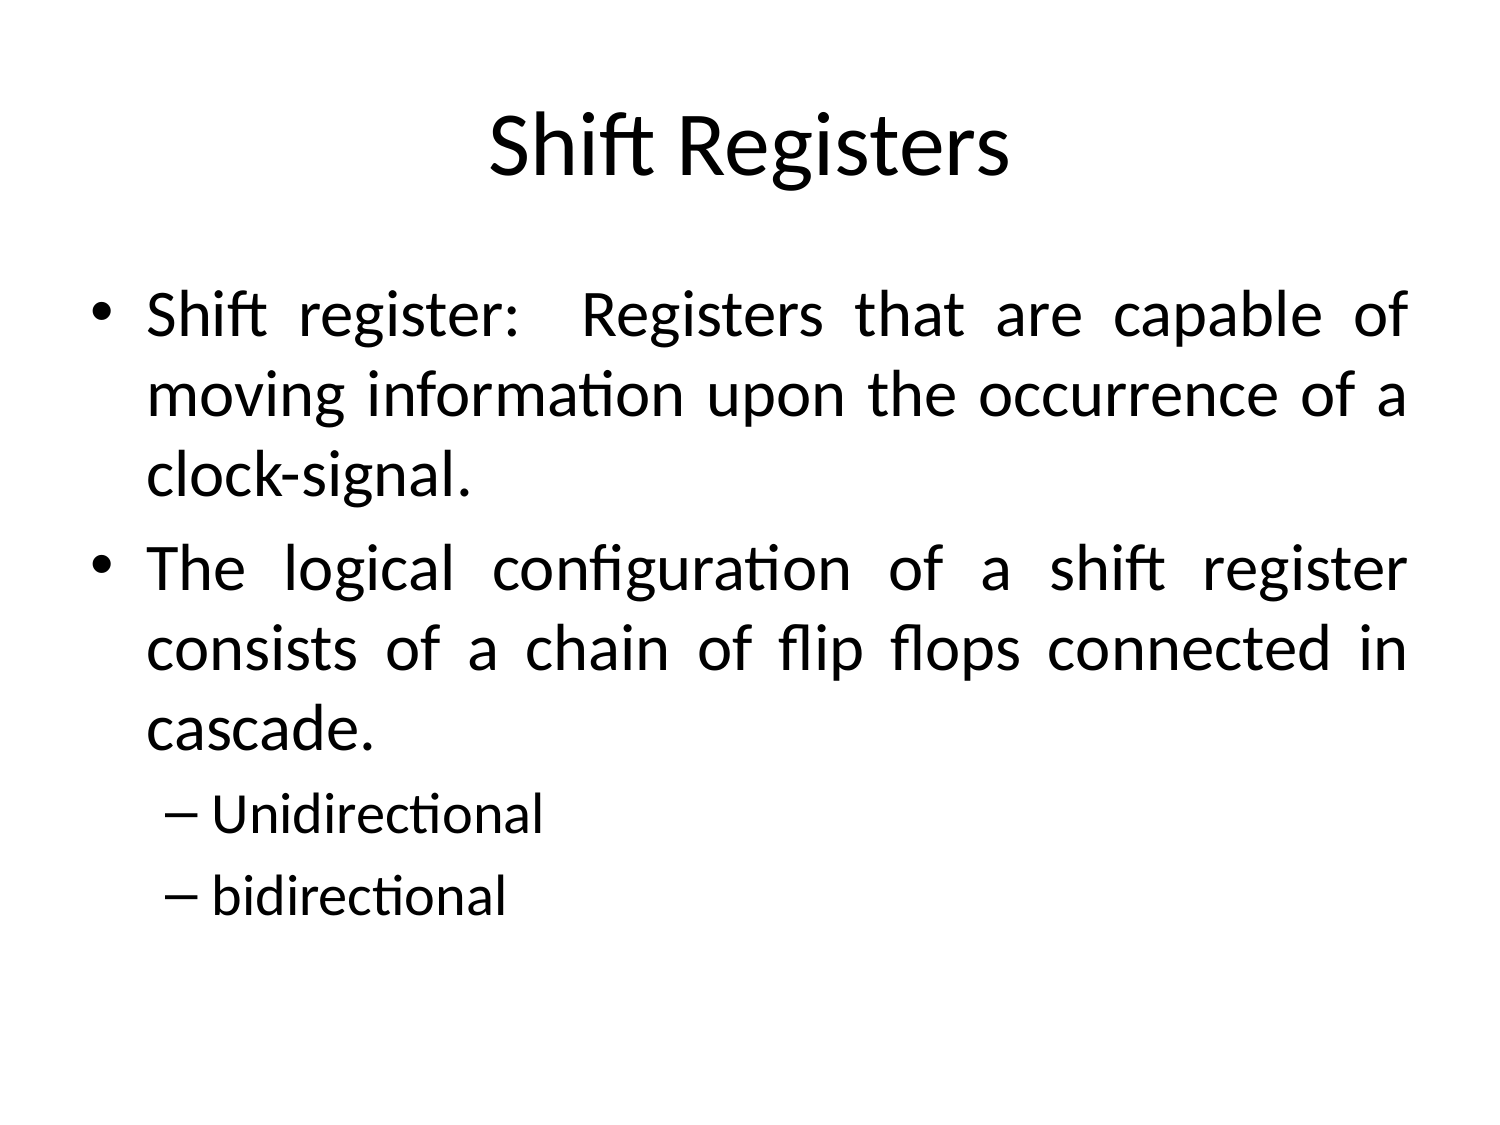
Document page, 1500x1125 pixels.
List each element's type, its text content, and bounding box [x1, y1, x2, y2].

title Shift Registers [75, 45, 1425, 233]
list Shift register: Registers that are capable of moving information upon the occurrence of a clock-signal. The logical configuration of a shift register consists of a chain of flip flops connected in cascade. Unidirectional bidirectional [75, 262, 1425, 1005]
